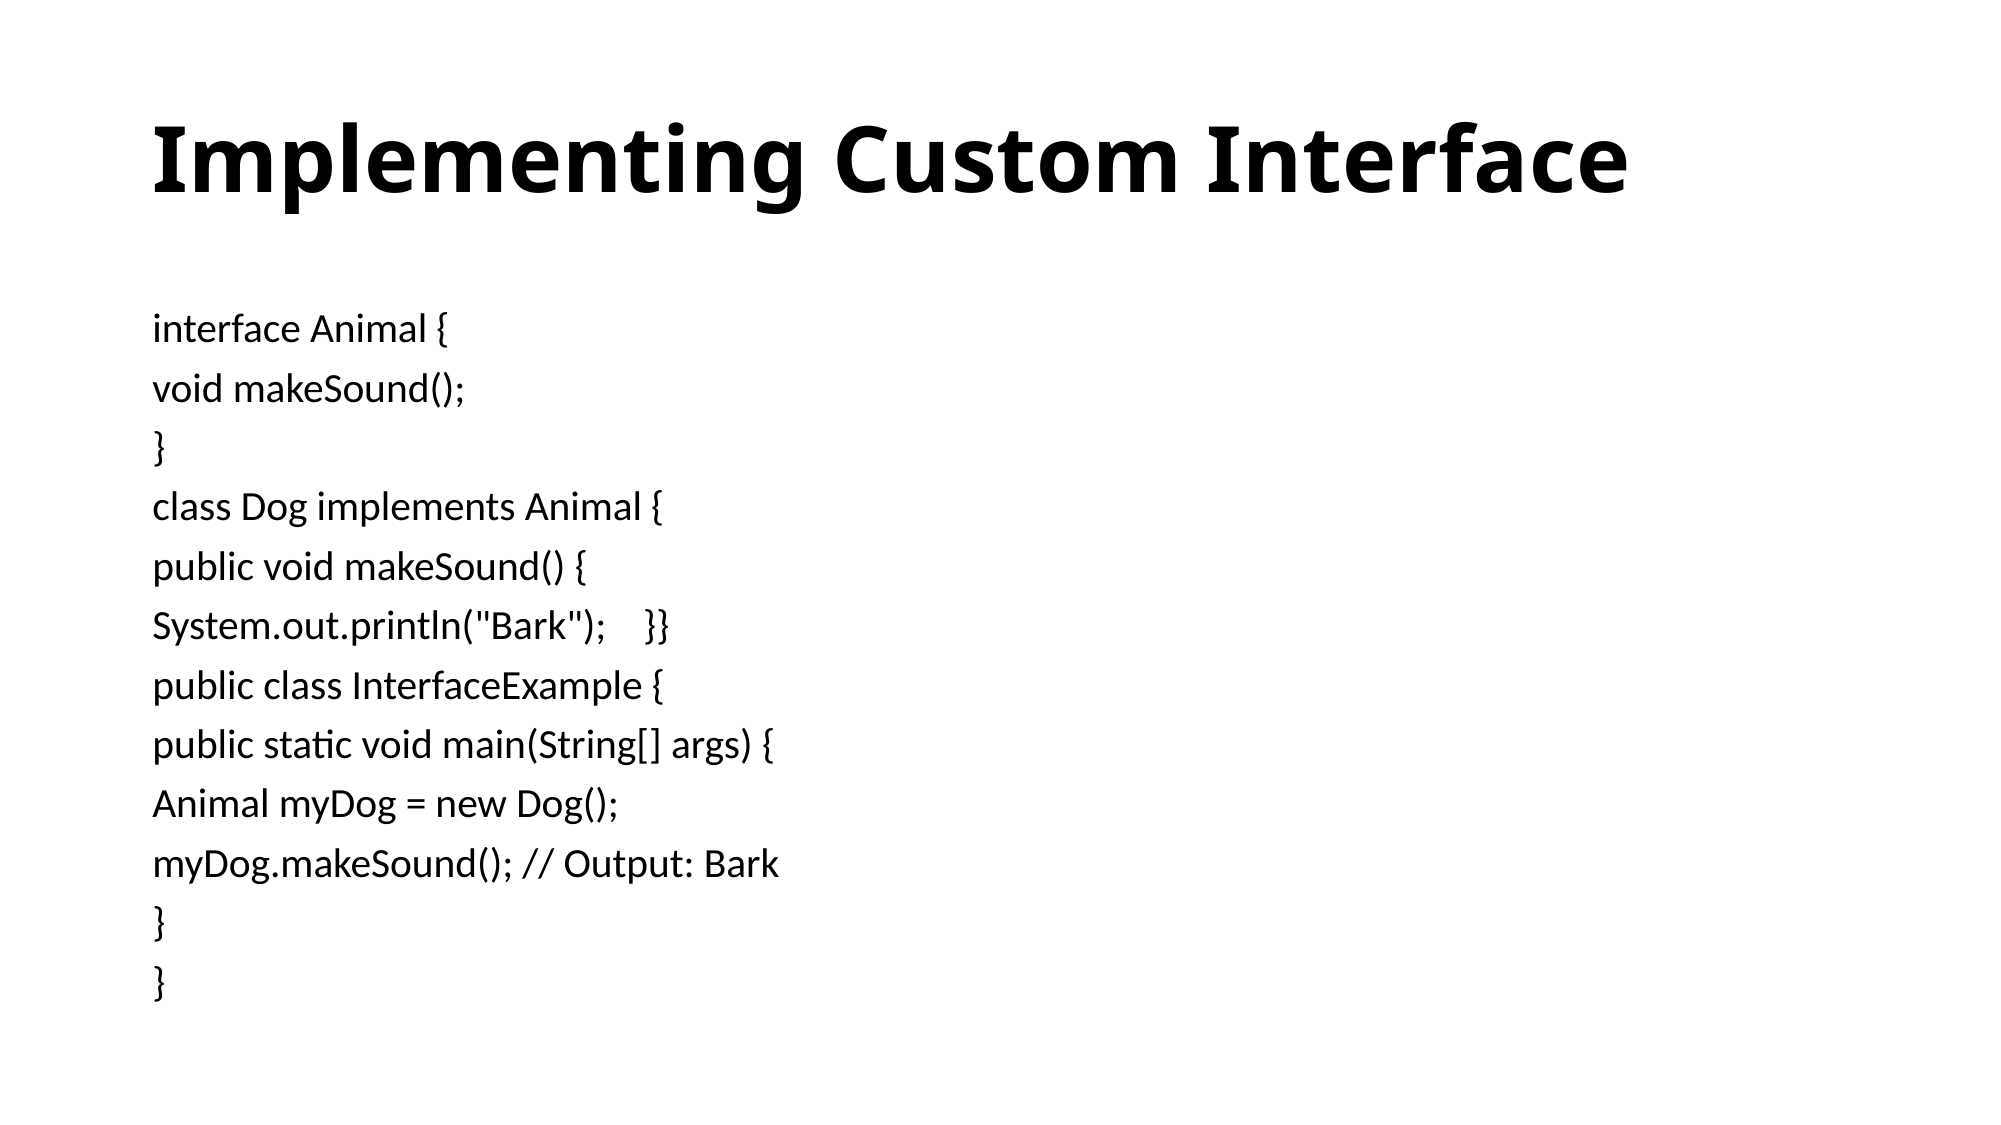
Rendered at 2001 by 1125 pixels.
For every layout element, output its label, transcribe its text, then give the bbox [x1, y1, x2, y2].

title Implementing Custom Interface [137, 59, 1863, 278]
list interface Animal { void makeSound(); } class Dog implements Animal { public void makeSound() { System.out.println("Bark"); }} public class InterfaceExample { public static void main(String[] args) { Animal myDog = new Dog(); myDog.makeSound(); // Output: Bark } } [137, 299, 1863, 1014]
